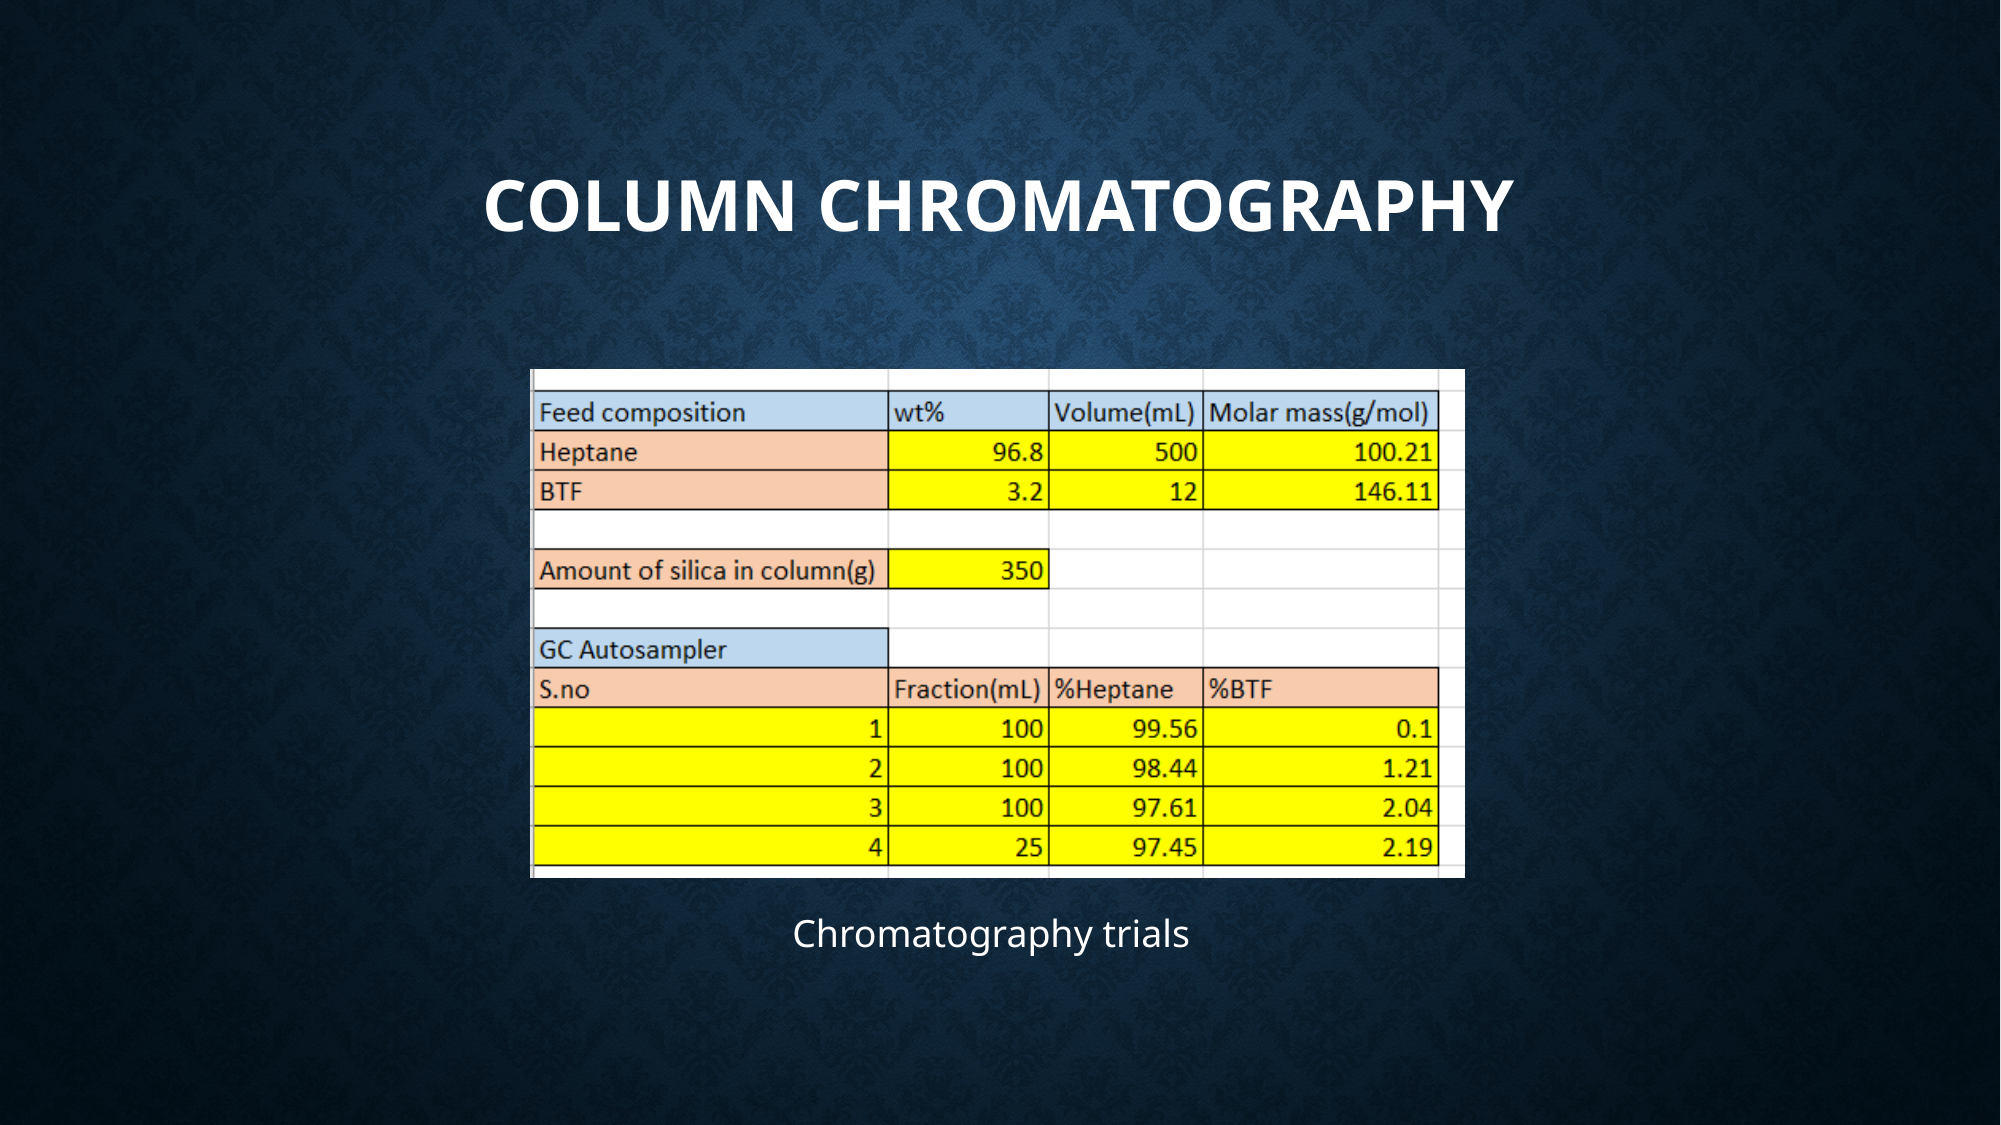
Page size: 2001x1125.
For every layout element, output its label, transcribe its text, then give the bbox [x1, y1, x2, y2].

text_box Chromatography trials [777, 902, 1778, 963]
title Column chromatography [149, 99, 1849, 318]
picture [529, 368, 1466, 878]
